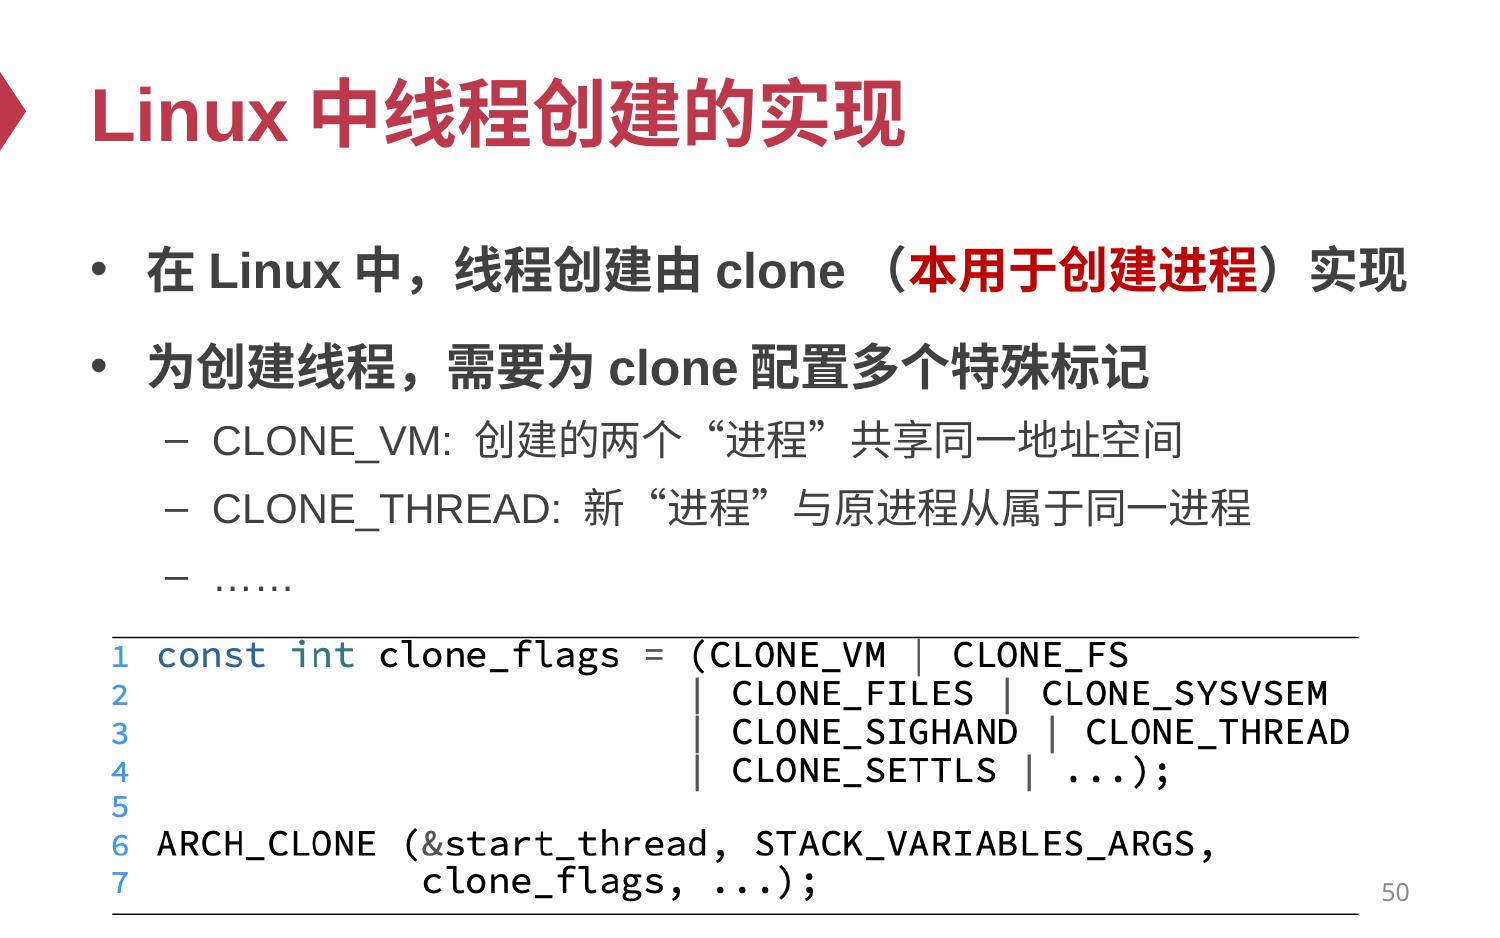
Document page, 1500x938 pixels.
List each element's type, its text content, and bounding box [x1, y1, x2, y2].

picture [88, 610, 1373, 938]
title Linux中线程创建的实现 [75, 37, 1425, 186]
list 在Linux中，线程创建由clone（本用于创建进程）实现 为创建线程，需要为clone配置多个特殊标记 CLONE_VM: 创建的两个“进程”共享同一地址空间 CLONE_THREAD: 新“进程”与原进程从属于同一进程 …… [75, 218, 1425, 838]
slide_number 50 [1377, 868, 1425, 919]
